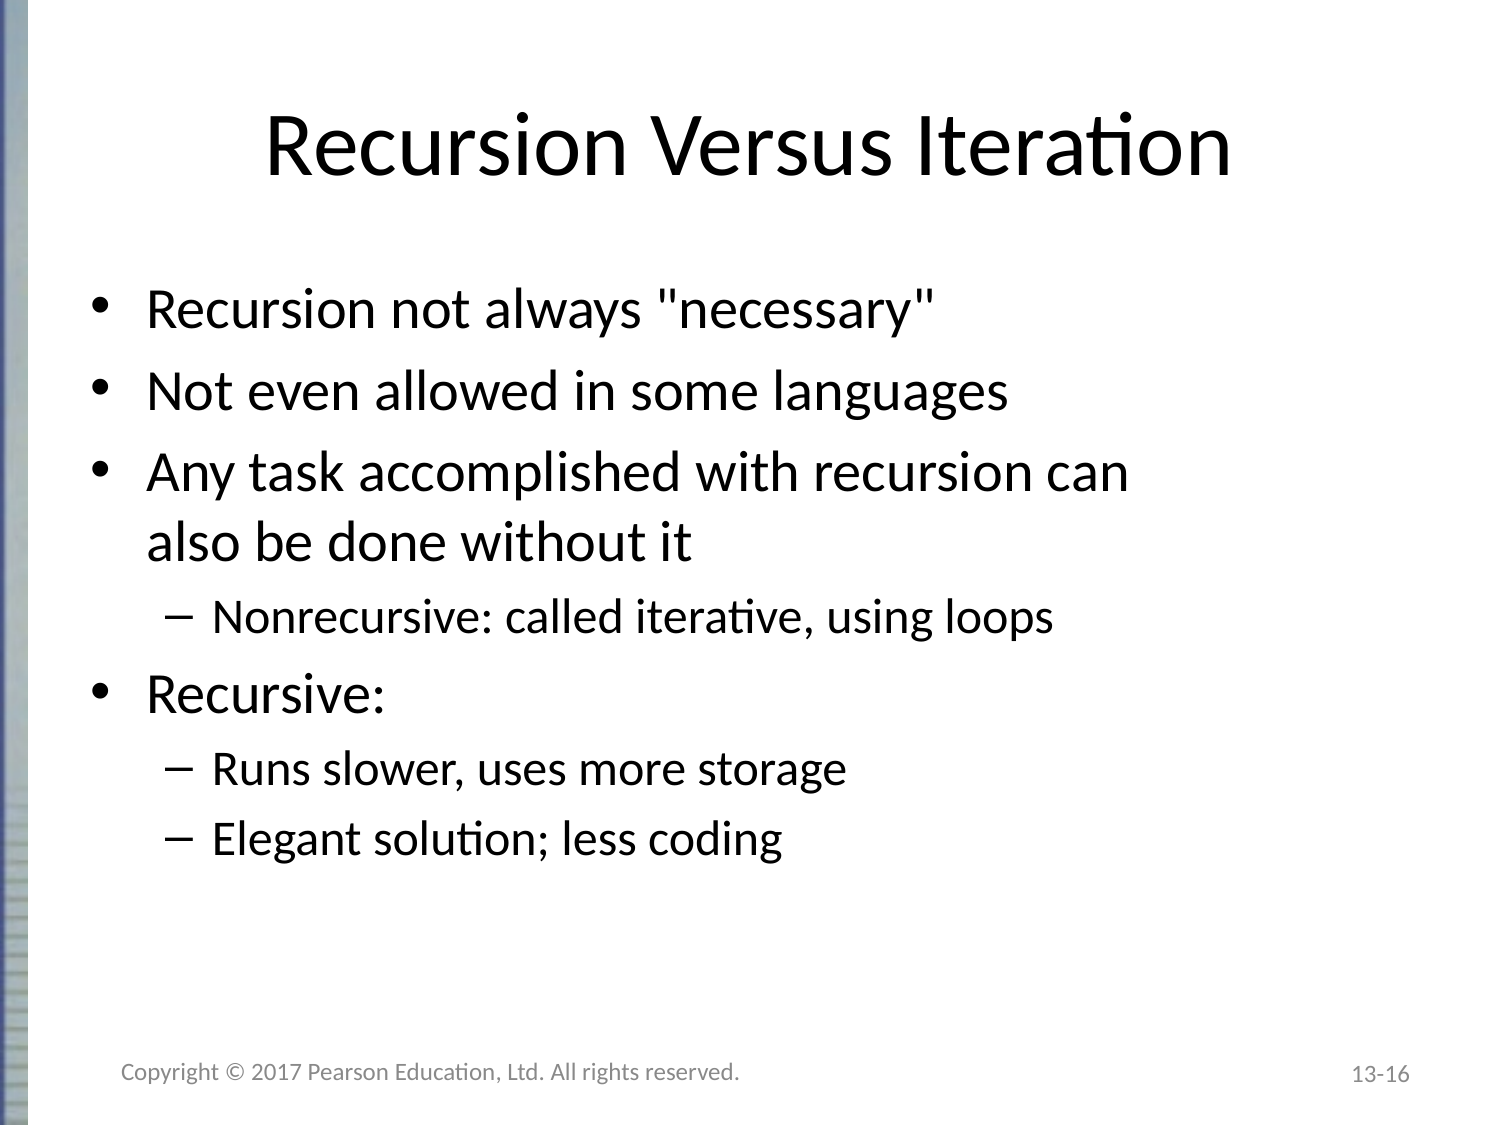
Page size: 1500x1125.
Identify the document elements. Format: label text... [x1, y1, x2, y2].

slide_number 13-16 [1074, 1042, 1425, 1103]
list Recursion not always "necessary" Not even allowed in some languages Any task accomplished with recursion can also be done without it Nonrecursive: called iterative, using loops Recursive: Runs slower, uses more storage Elegant solution; less coding [75, 262, 1425, 1005]
title Recursion Versus Iteration [75, 45, 1425, 233]
footer Copyright © 2017 Pearson Education, Ltd. All rights reserved. [75, 1040, 788, 1100]
picture [0, 0, 28, 1125]
